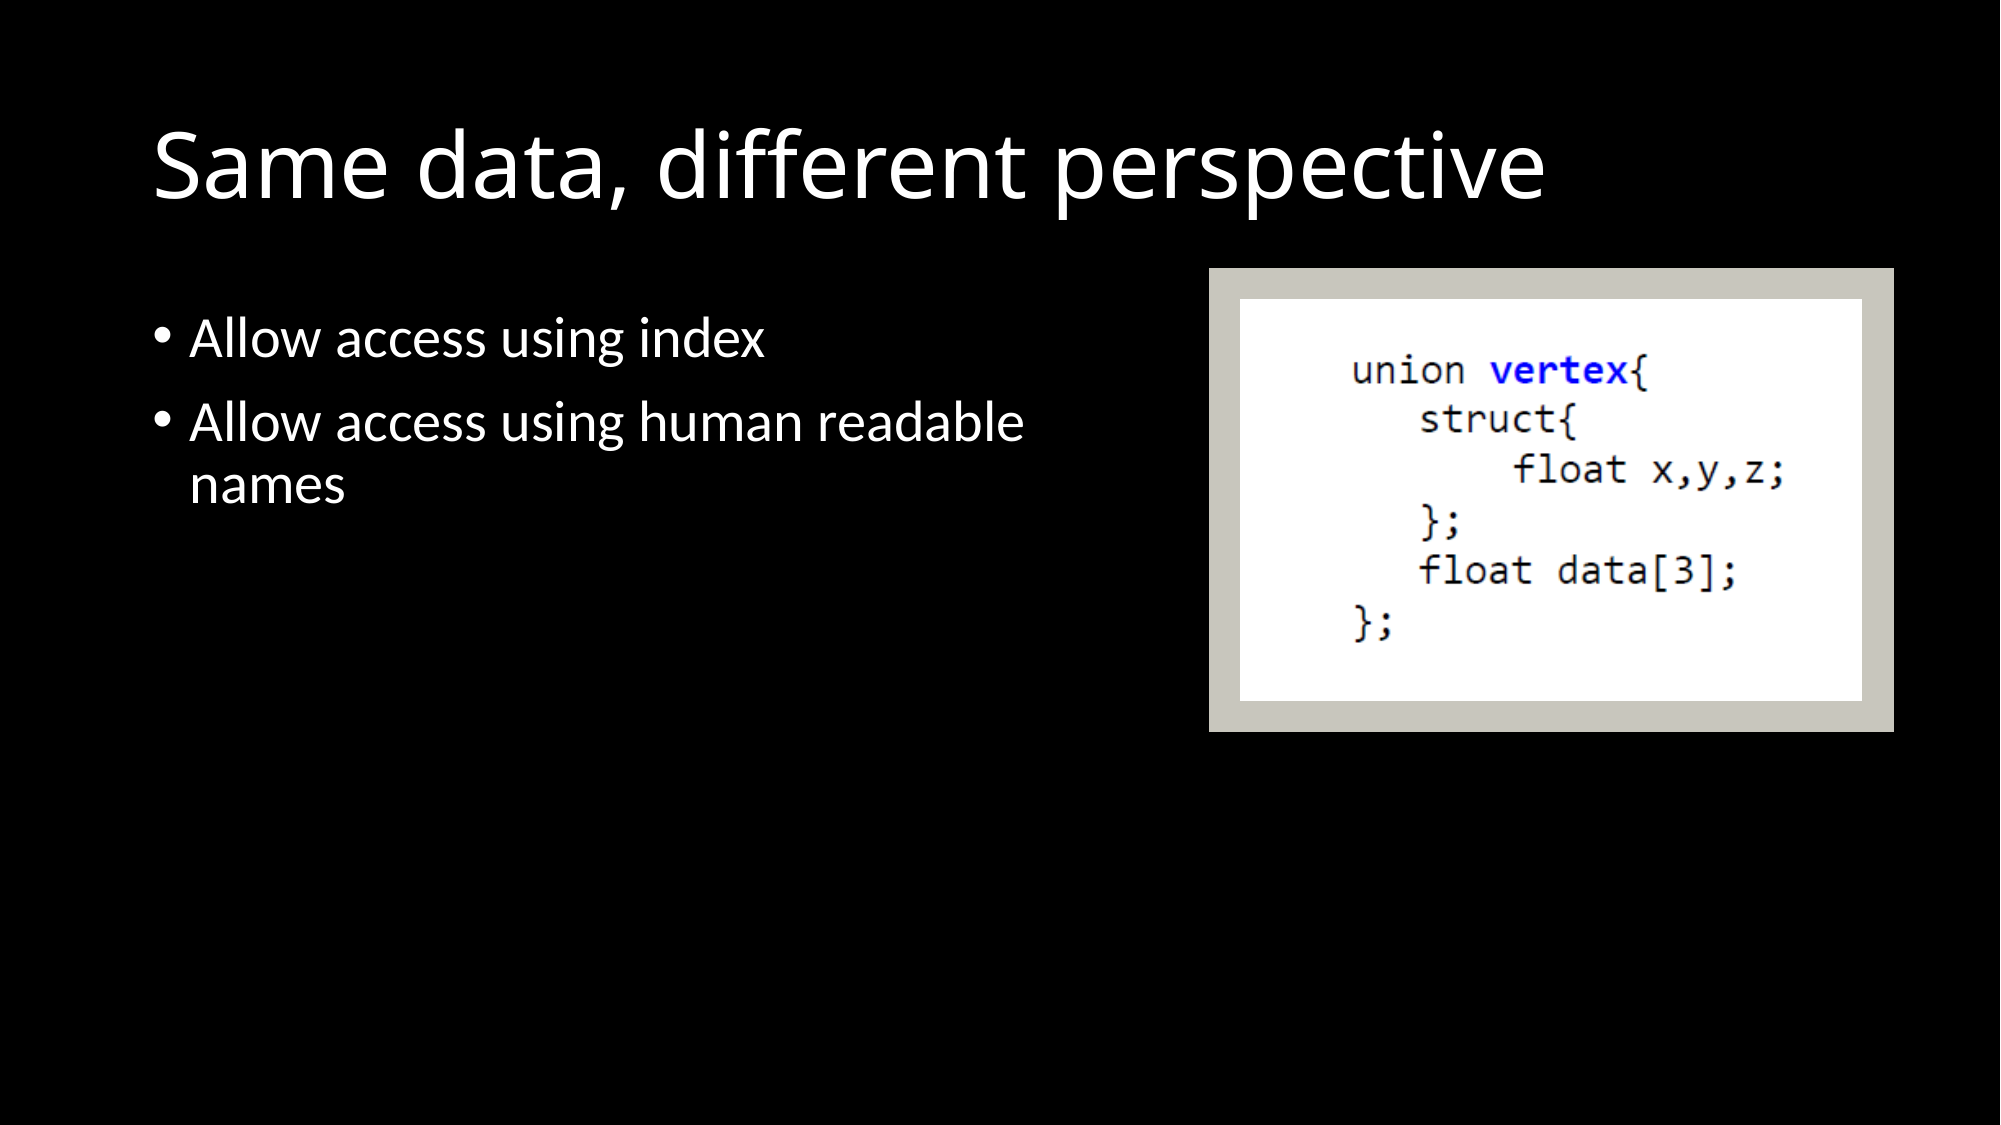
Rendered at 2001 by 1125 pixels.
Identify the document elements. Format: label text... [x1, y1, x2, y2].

title Same data, different perspective [137, 59, 1863, 278]
picture [1239, 299, 1863, 701]
list Allow access using index Allow access using human readable names [137, 299, 1155, 1014]
